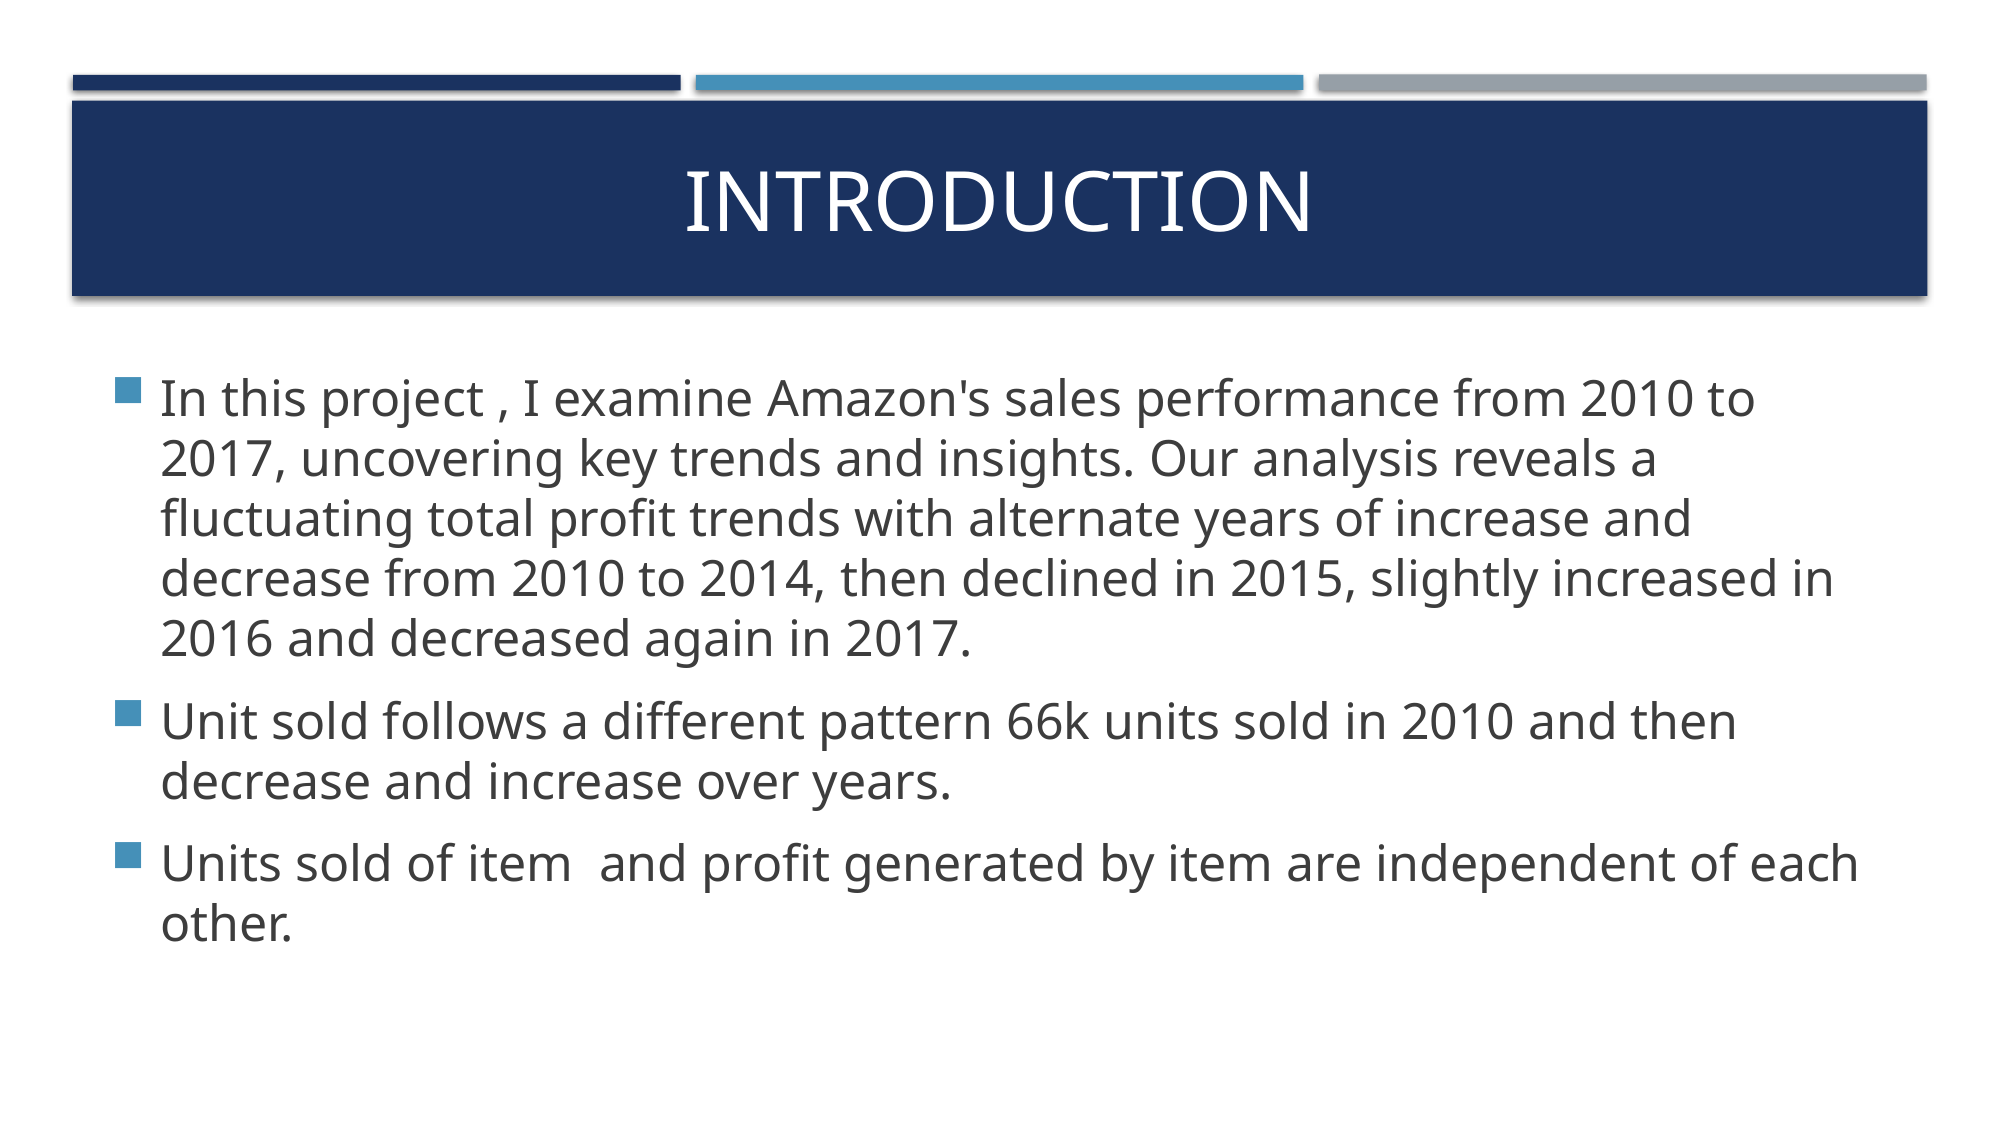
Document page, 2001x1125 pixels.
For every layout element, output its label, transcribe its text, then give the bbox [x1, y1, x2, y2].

list In this project , I examine Amazon's sales performance from 2010 to 2017, uncovering key trends and insights. Our analysis reveals a fluctuating total profit trends with alternate years of increase and decrease from 2010 to 2014, then declined in 2015, slightly increased in 2016 and decreased again in 2017. Unit sold follows a different pattern 66k units sold in 2010 and then decrease and increase over years. Units sold of item and profit generated by item are independent of each other. [95, 357, 1905, 962]
title introduction [95, 115, 1905, 282]
